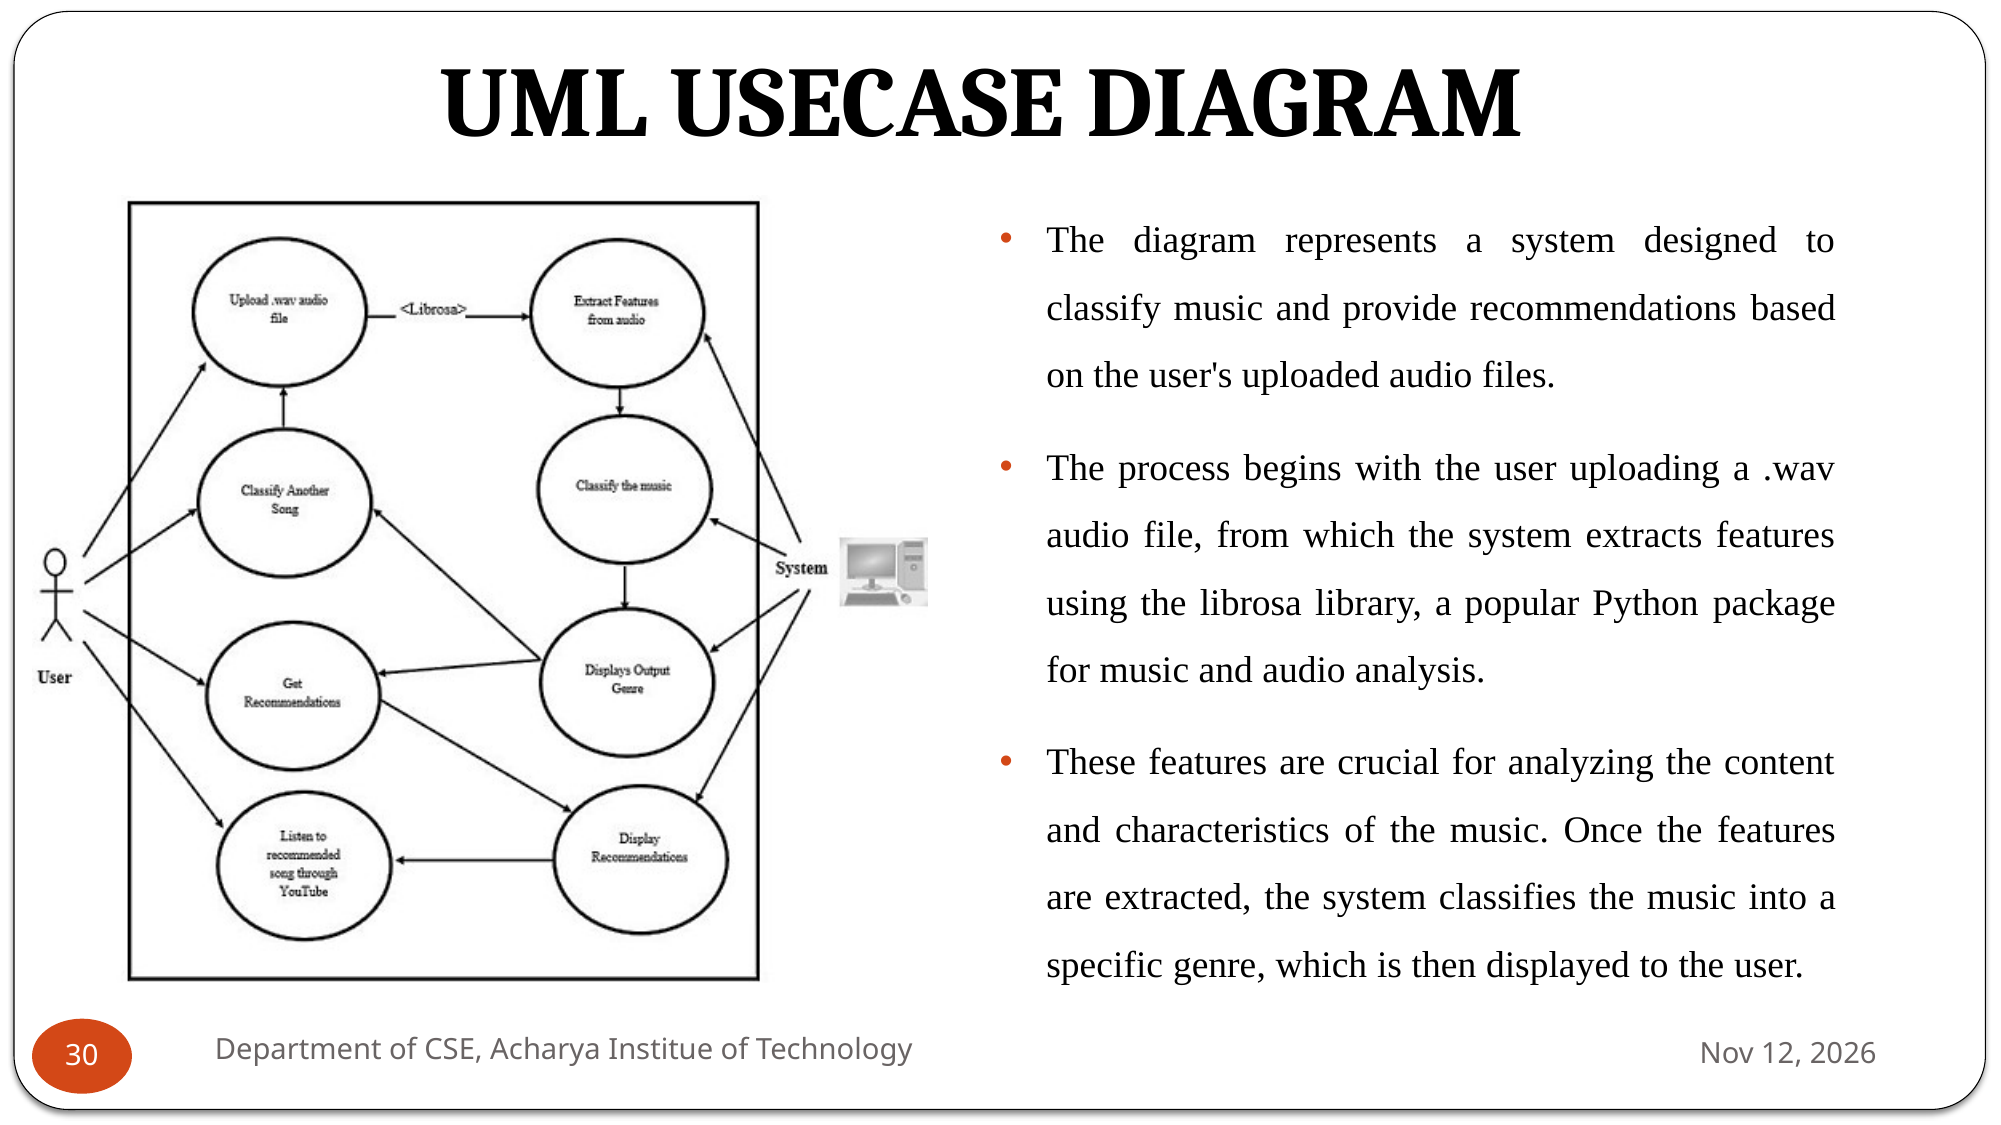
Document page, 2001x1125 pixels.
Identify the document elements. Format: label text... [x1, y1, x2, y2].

slide_number 30 [32, 1018, 132, 1094]
title UML USECASE DIAGRAM [131, 0, 1832, 172]
slide_number 31-Jul-24 [1350, 1015, 1892, 1094]
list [31, 195, 928, 983]
text_box The diagram represents a system designed to classify music and provide recommendations based on the user's uploaded audio files. The process begins with the user uploading a .wav audio file, from which the system extracts features using the librosa library, a popular Python package for music and audio analysis. These features are crucial for analyzing the content and characteristics of the music. Once the features are extracted, the system classifies the music into a specific genre, which is then displayed to the user. [970, 185, 1892, 993]
footer Department of CSE, Acharya Institue of Technology [200, 1012, 1067, 1088]
